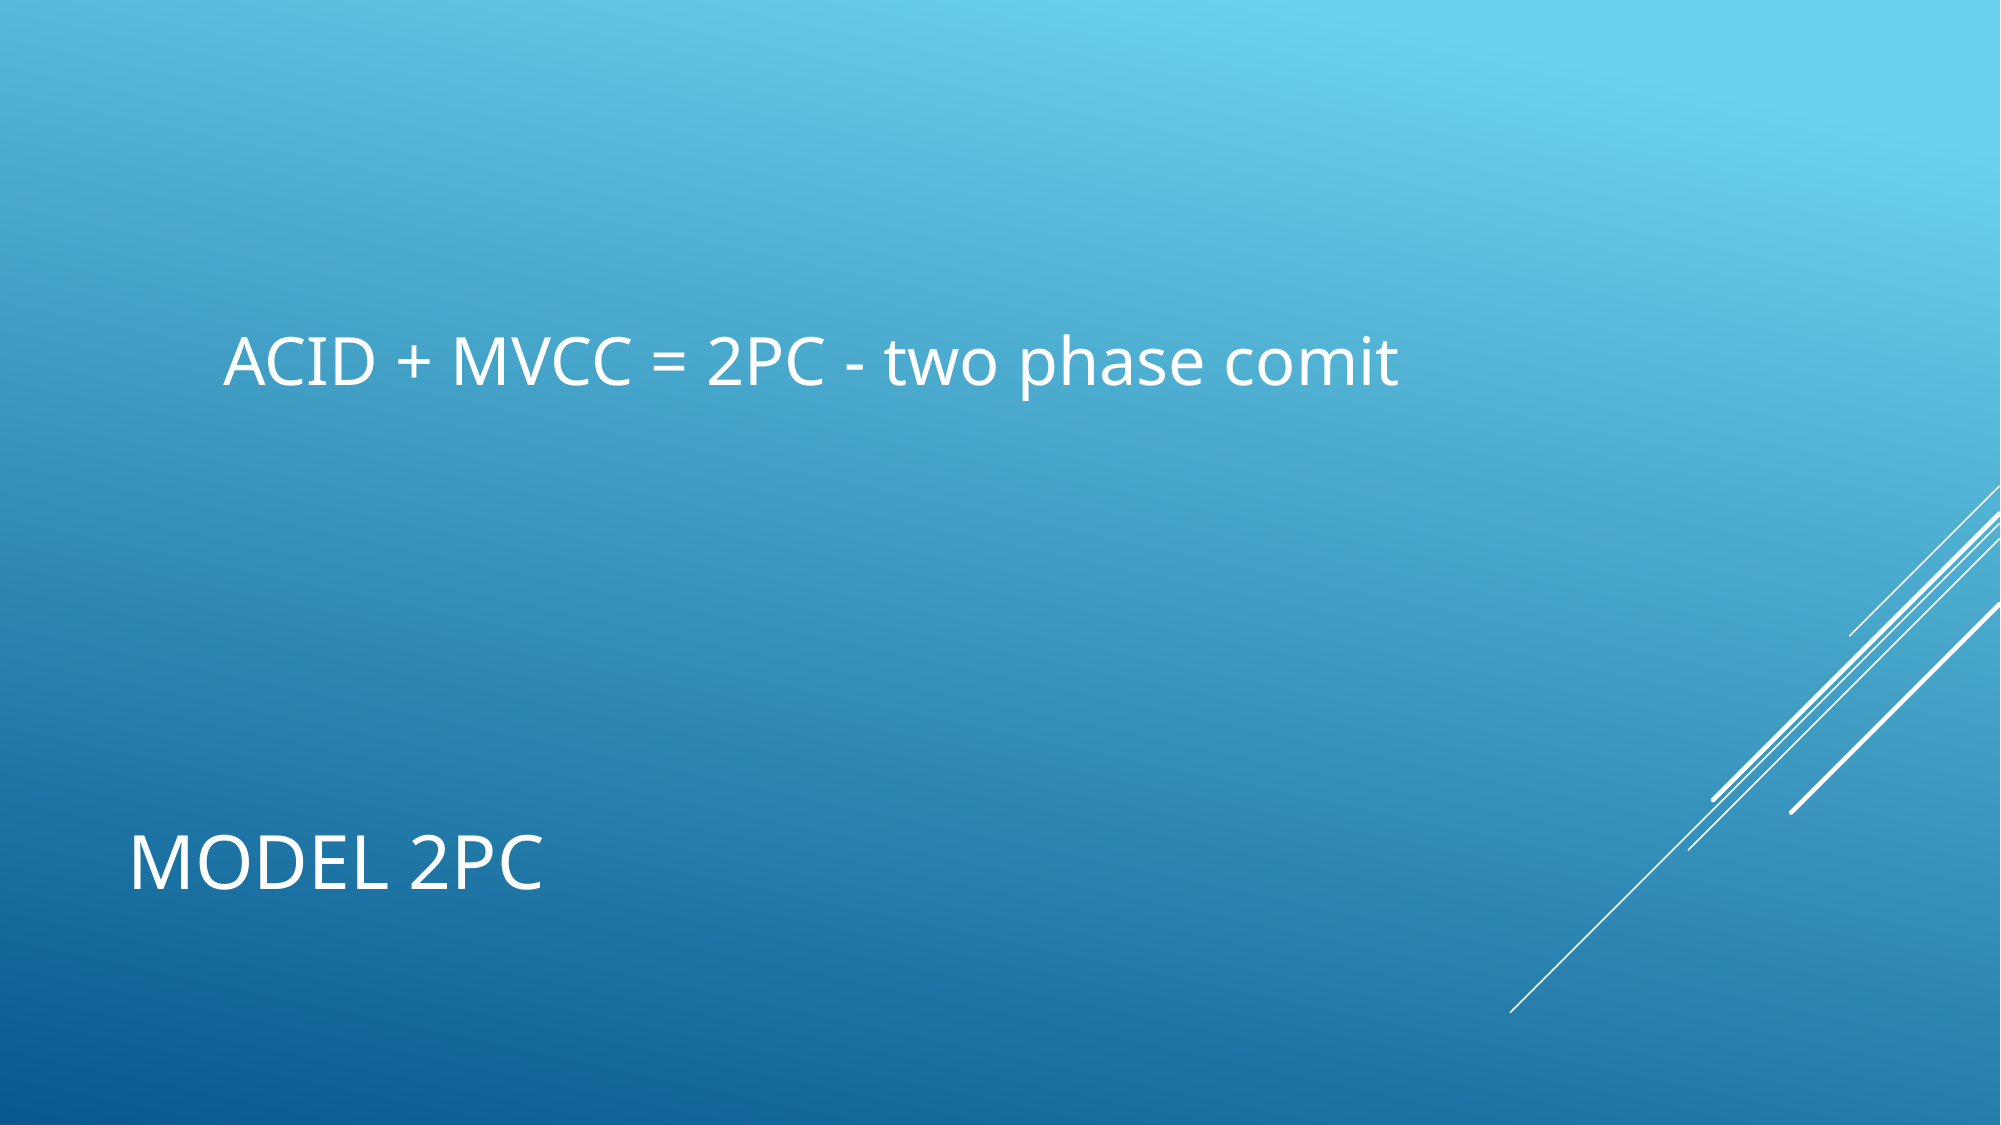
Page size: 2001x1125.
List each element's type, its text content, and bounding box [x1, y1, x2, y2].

list ACID + MVCC = 2PC - two phase comit [112, 112, 1513, 706]
title model 2PC [112, 736, 1513, 984]
